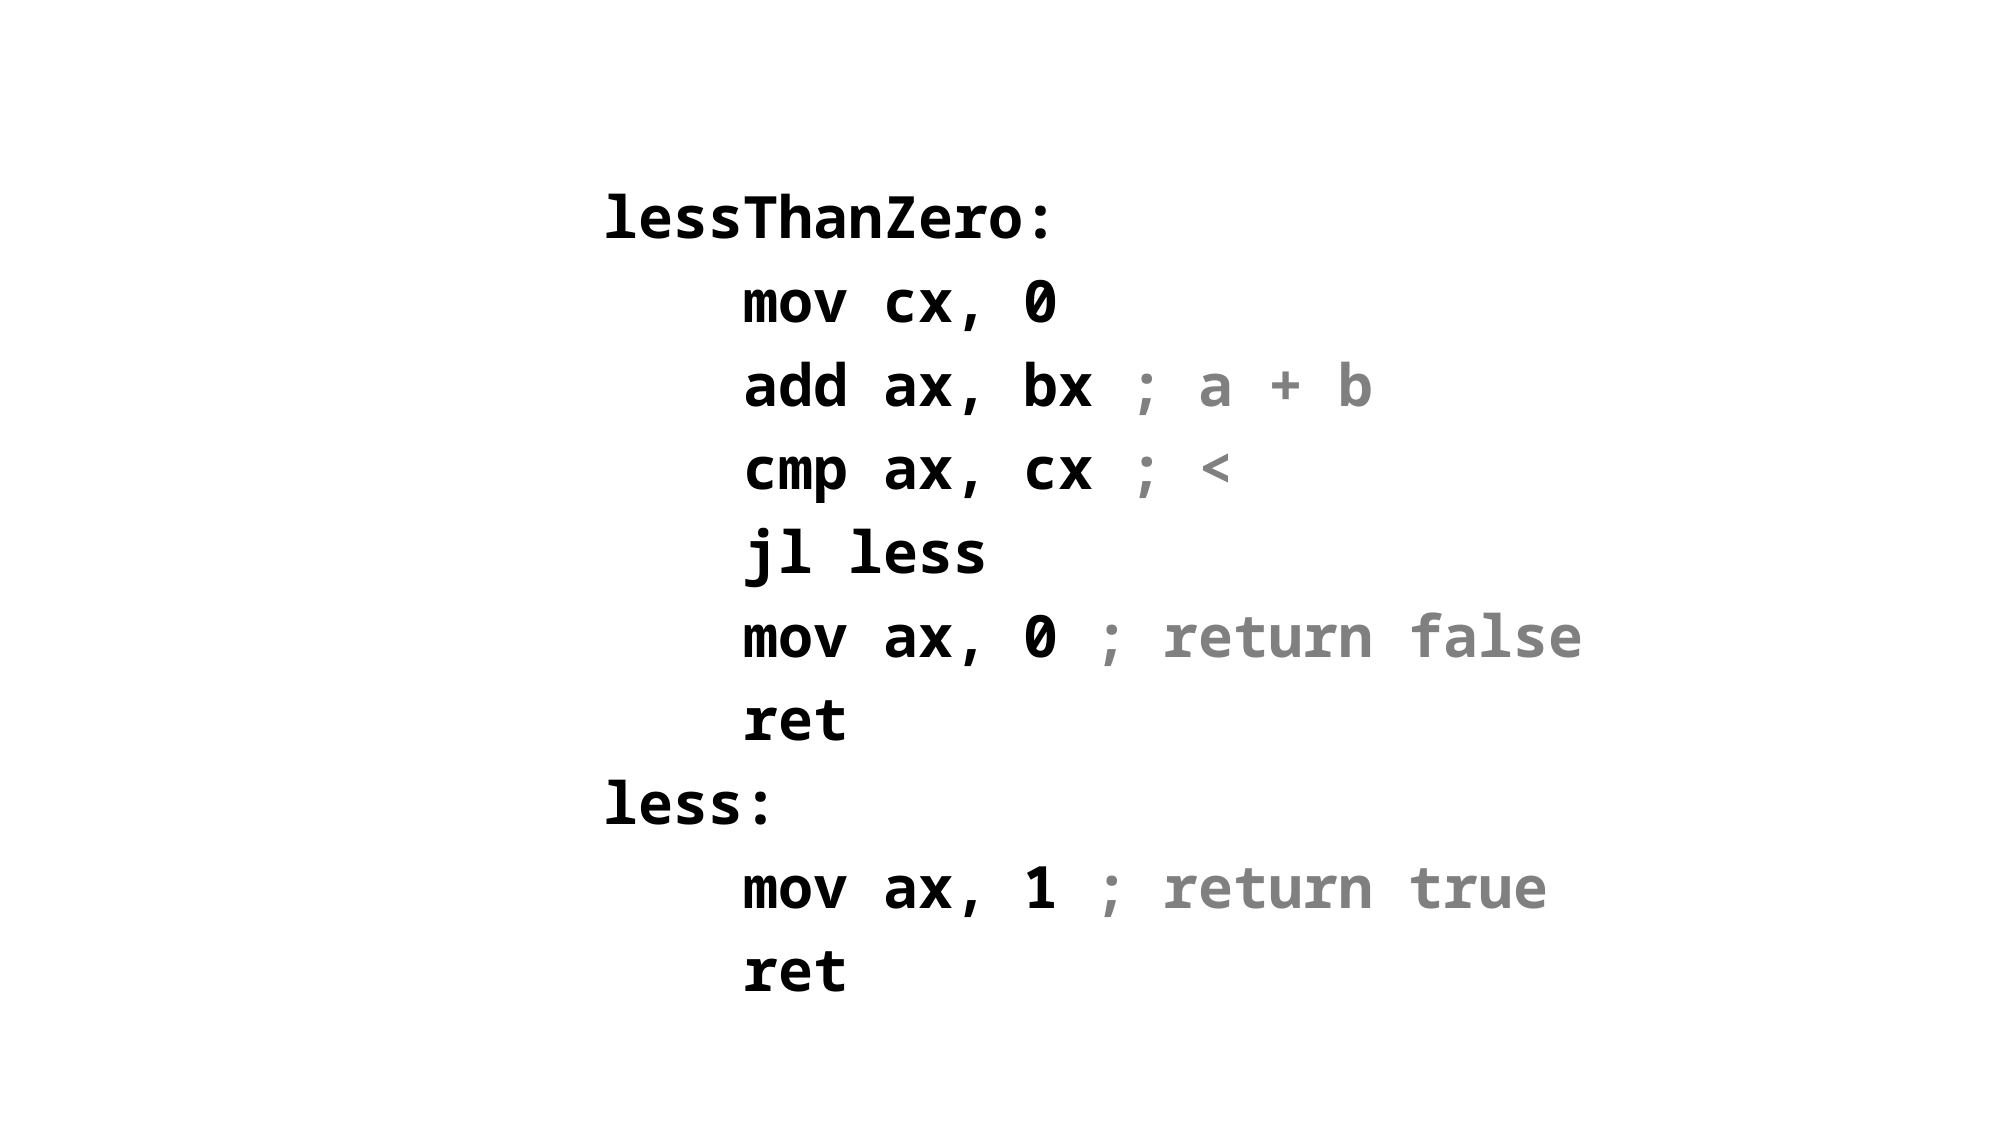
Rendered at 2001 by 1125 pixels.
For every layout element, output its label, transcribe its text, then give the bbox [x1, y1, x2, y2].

list lessThanZero: mov cx, 0 add ax, bx ; a + b cmp ax, cx ; < jl less mov ax, 0 ; return false ret less: mov ax, 1 ; return true ret [588, 181, 1863, 1086]
